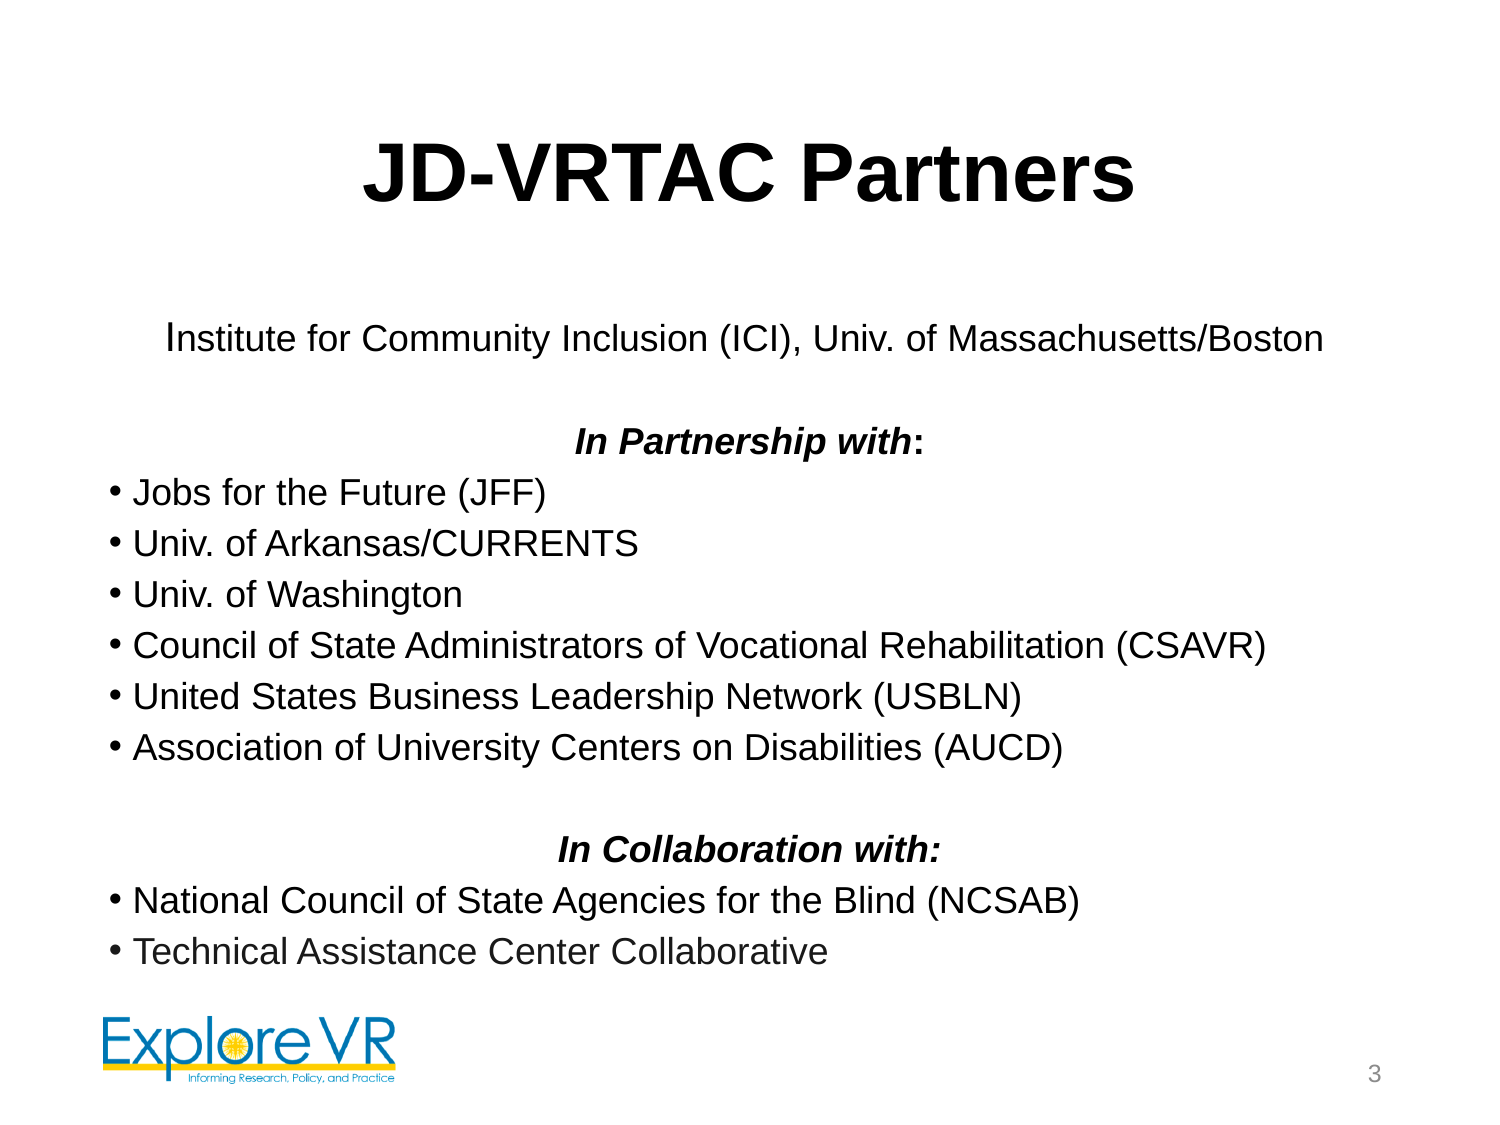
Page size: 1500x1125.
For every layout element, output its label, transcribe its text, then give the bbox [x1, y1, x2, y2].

picture [103, 1013, 397, 1085]
title JD-VRTAC Partners [103, 59, 1397, 278]
slide_number 3 [1059, 1042, 1397, 1103]
list Institute for Community Inclusion (ICI), Univ. of Massachusetts/Boston In Partnership with: Jobs for the Future (JFF) Univ. of Arkansas/CURRENTS Univ. of Washington Council of State Administrators of Vocational Rehabilitation (CSAVR) United States Business Leadership Network (USBLN) Association of University Centers on Disabilities (AUCD) In Collaboration with: National Council of State Agencies for the Blind (NCSAB) Technical Assistance Center Collaborative [103, 299, 1397, 972]
